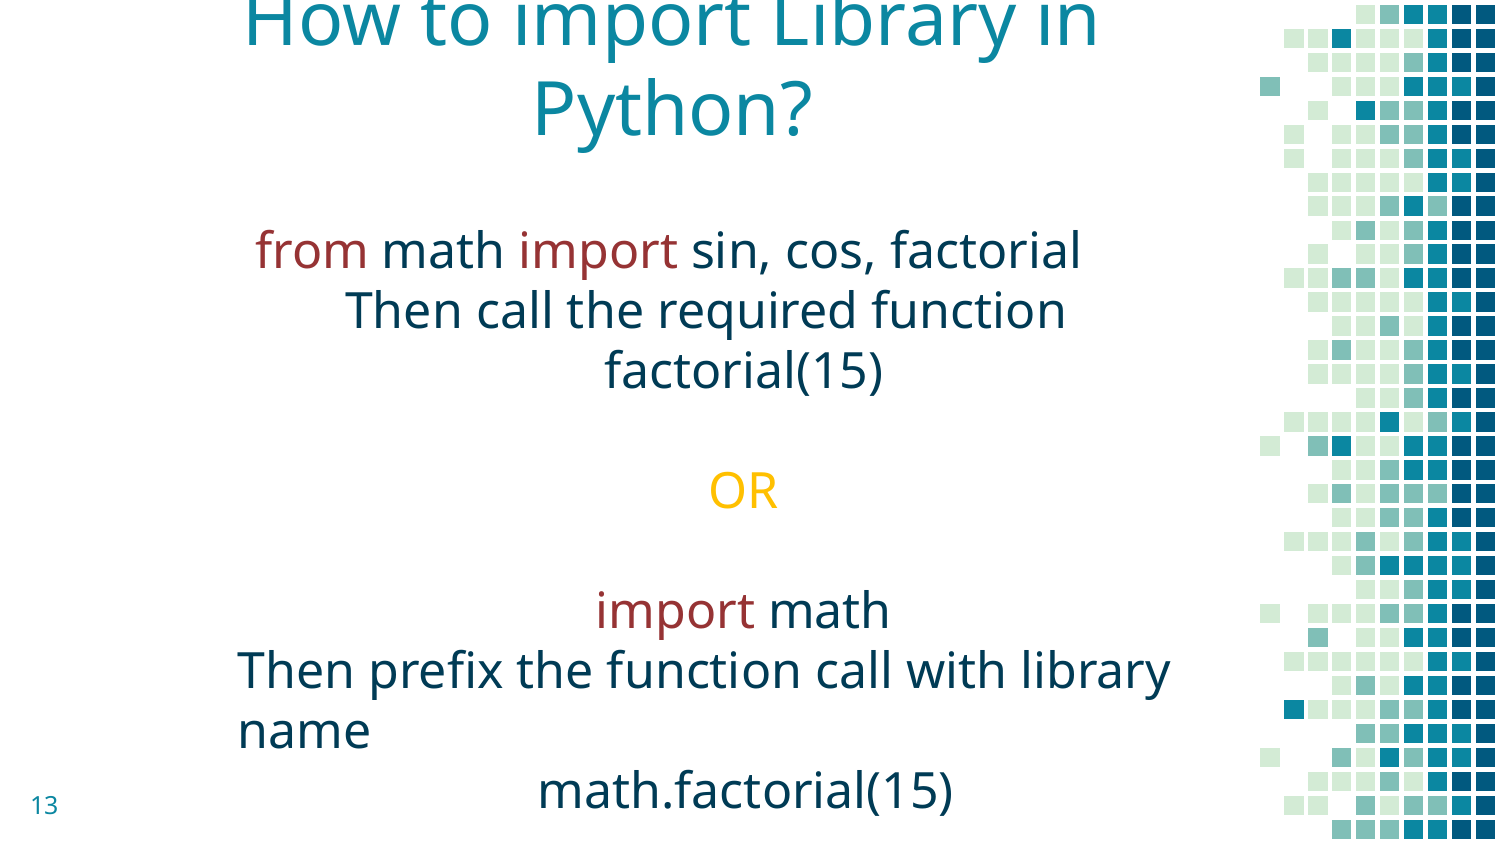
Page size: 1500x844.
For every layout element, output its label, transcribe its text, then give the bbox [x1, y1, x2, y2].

list from math import sin, cos, factorial Then call the required function factorial(15) OR import math Then prefix the function call with library name math.factorial(15) [60, 203, 1266, 819]
title How to import Library in Python? [117, 25, 1227, 166]
slide_number 13 [15, 774, 105, 839]
